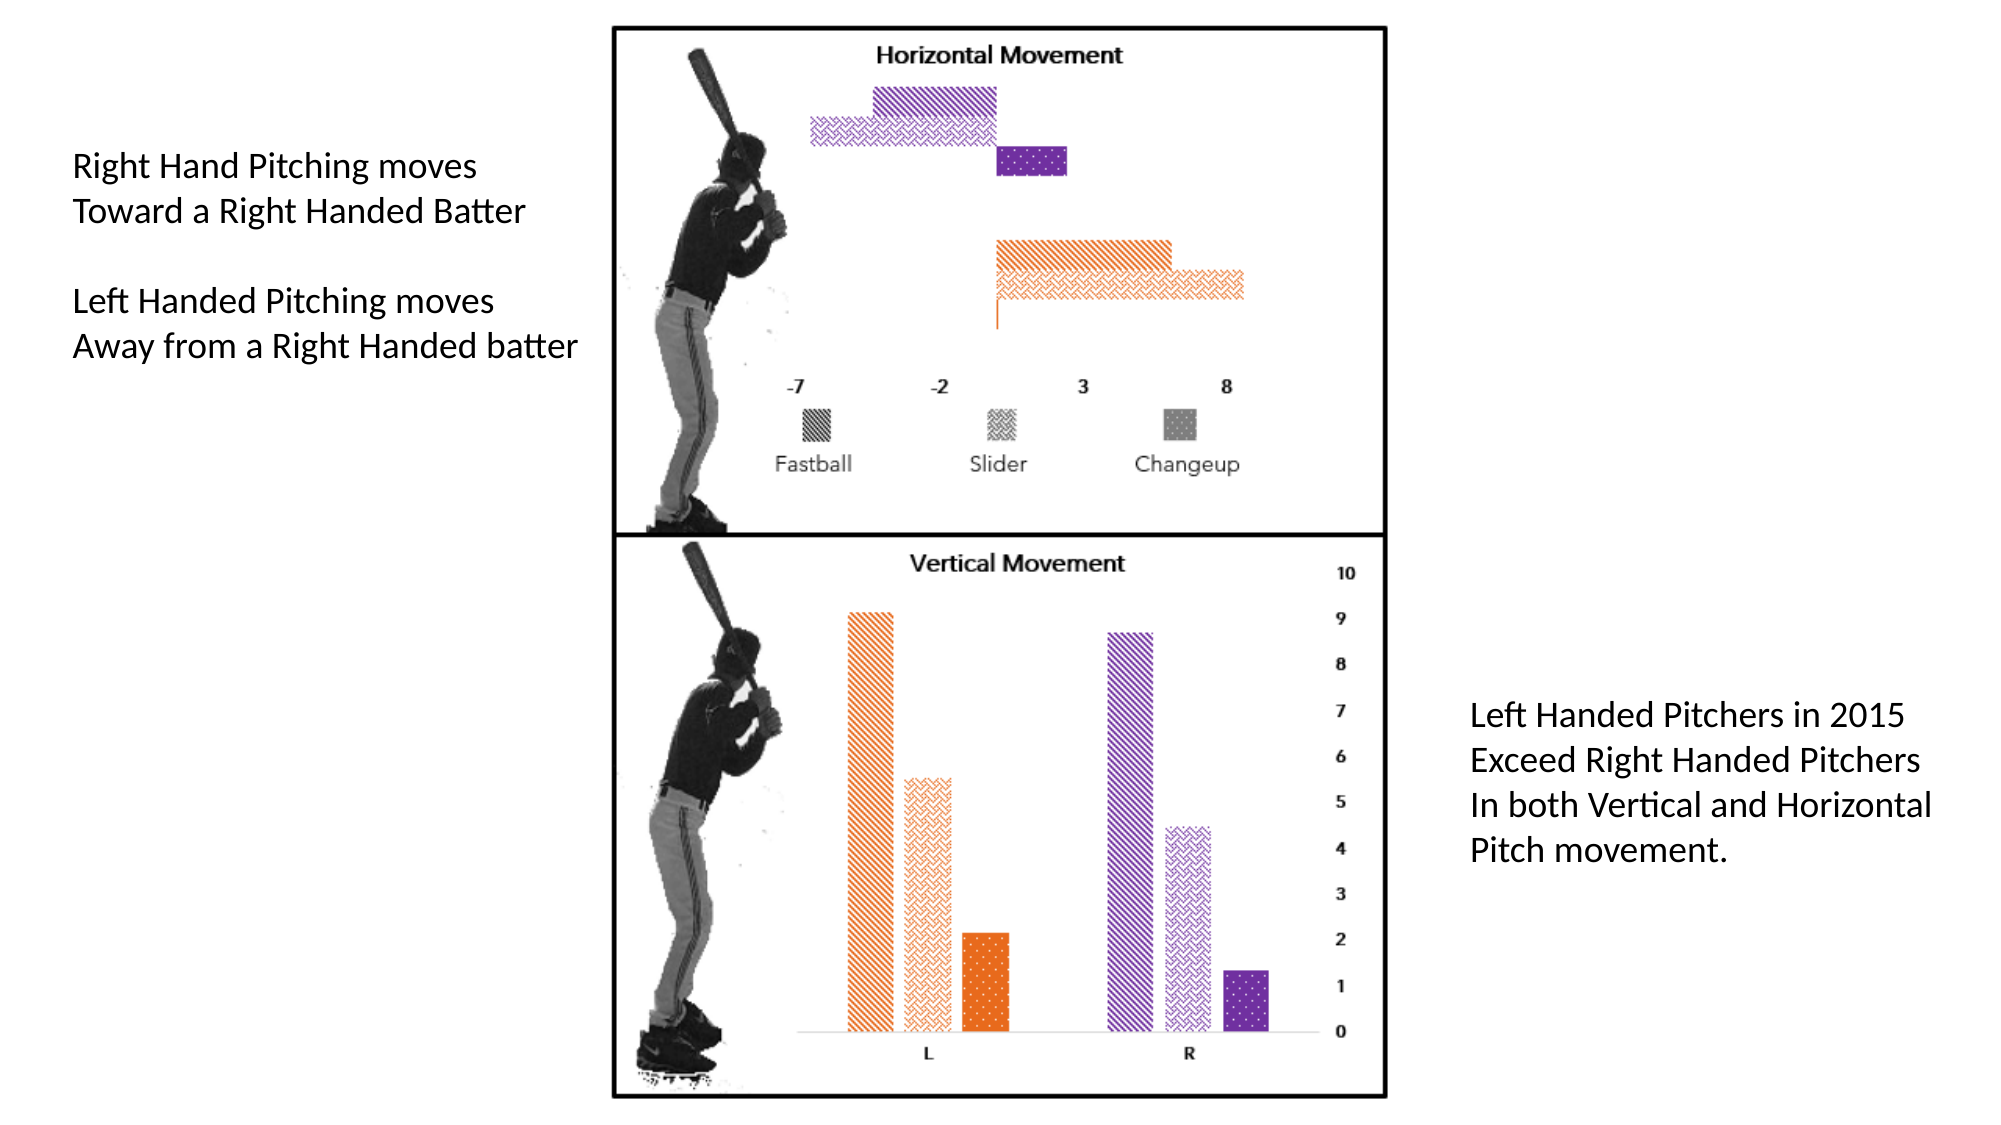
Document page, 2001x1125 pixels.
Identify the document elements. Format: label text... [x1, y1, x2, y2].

text_box Right Hand Pitching moves Toward a Right Handed Batter Left Handed Pitching moves Away from a Right Handed batter [57, 133, 595, 374]
picture [609, 23, 1391, 1102]
text_box Left Handed Pitchers in 2015 Exceed Right Handed Pitchers In both Vertical and Horizontal Pitch movement. [1455, 682, 1948, 878]
